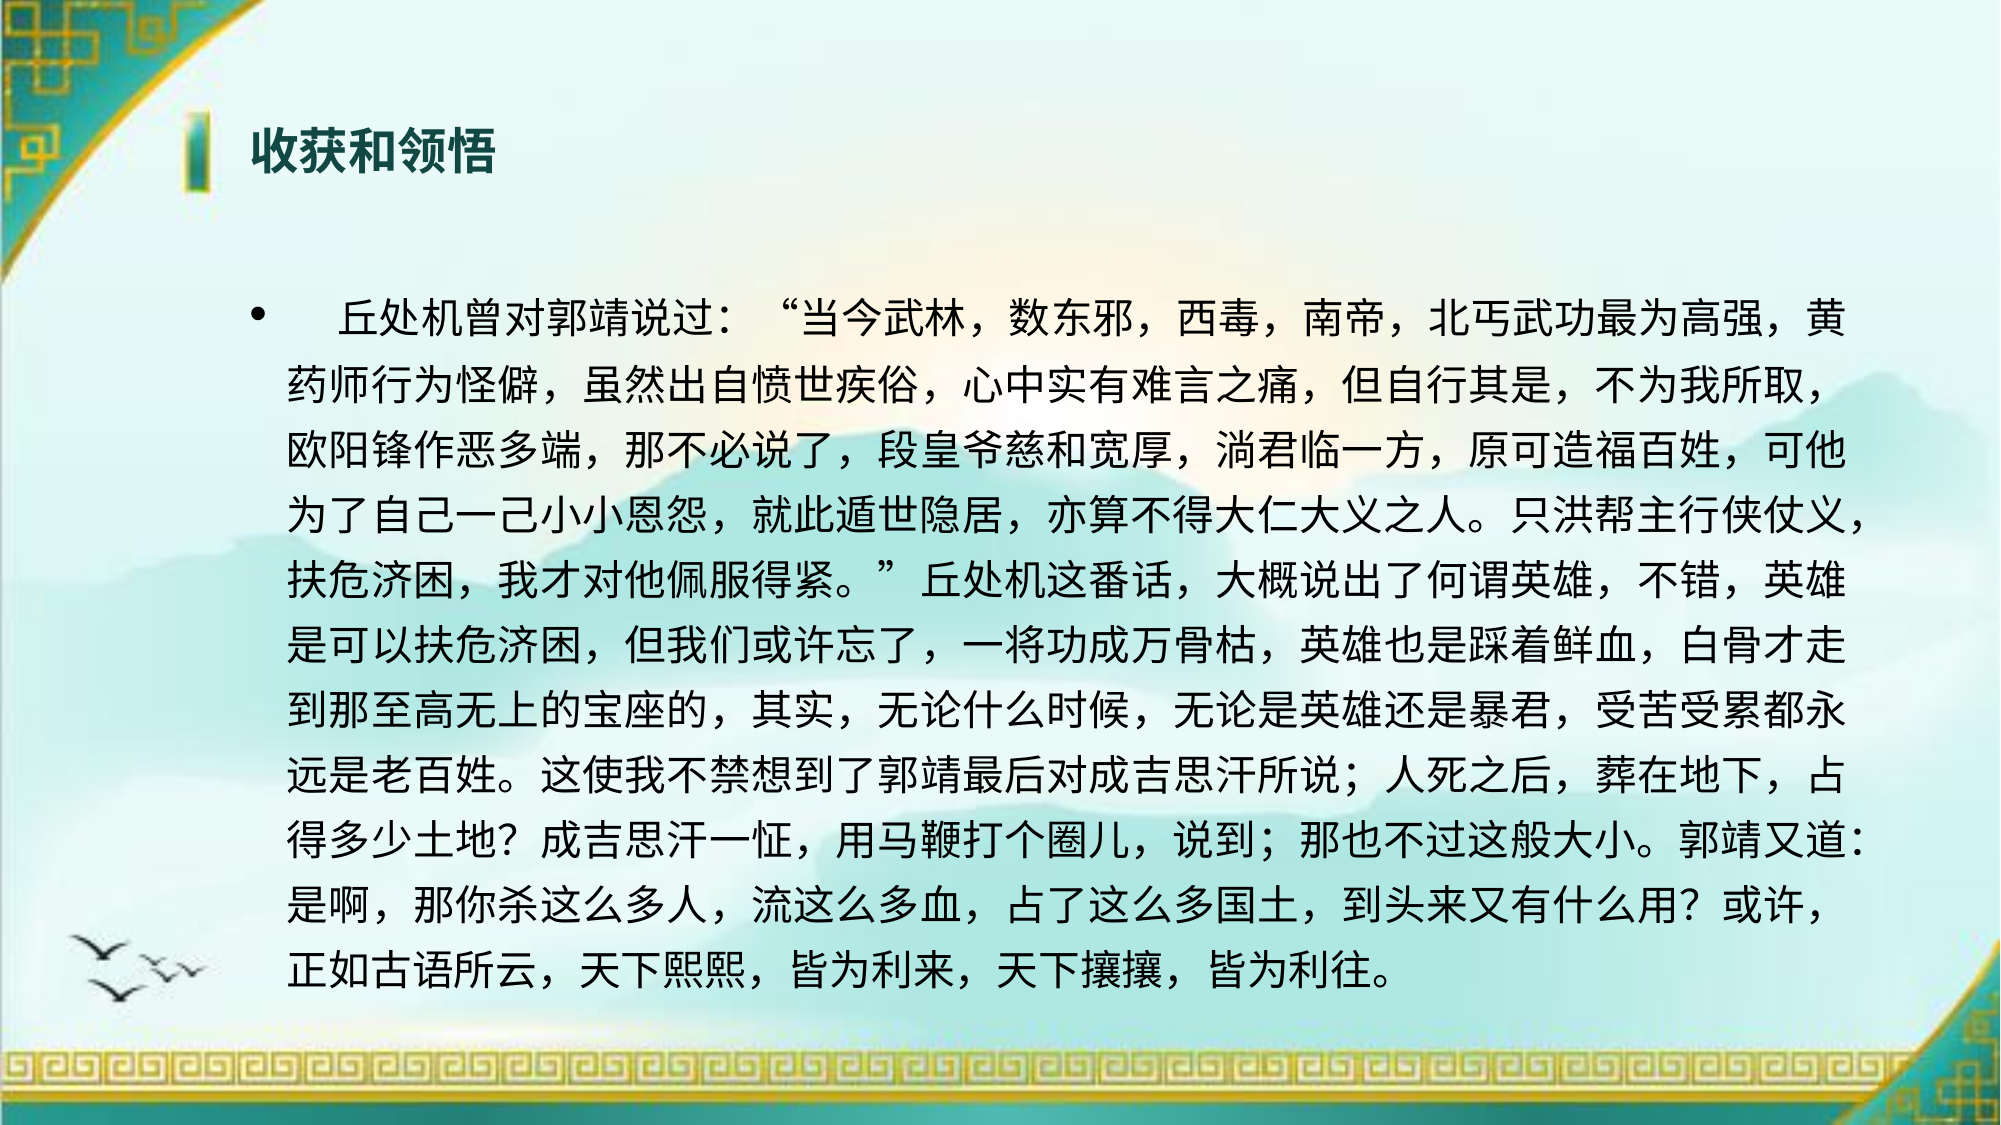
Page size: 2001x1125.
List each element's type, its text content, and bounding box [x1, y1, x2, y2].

list 丘处机曾对郭靖说过：“当今武林，数东邪，西毒，南帝，北丐武功最为高强，黄药师行为怪僻，虽然出自愤世疾俗，心中实有难言之痛，但自行其是，不为我所取，欧阳锋作恶多端，那不必说了，段皇爷慈和宽厚，淌君临一方，原可造福百姓，可他为了自己一己小小恩怨，就此遁世隐居，亦算不得大仁大义之人。只洪帮主行侠仗义，扶危济困，我才对他佩服得紧。”丘处机这番话，大概说出了何谓英雄，不错，英雄是可以扶危济困，但我们或许忘了，一将功成万骨枯，英雄也是踩着鲜血，白骨才走到那至高无上的宝座的，其实，无论什么时候，无论是英雄还是暴君，受苦受累都永远是老百姓。这使我不禁想到了郭靖最后对成吉思汗所说；人死之后，葬在地下，占得多少土地？成吉思汗一怔，用马鞭打个圈儿，说到；那也不过这般大小。郭靖又道：是啊，那你杀这么多人，流这么多血，占了这么多国土，到头来又有什么用？或许，正如古语所云，天下熙熙，皆为利来，天下攘攘，皆为利往。 [234, 258, 1863, 1014]
picture [0, 0, 2001, 1125]
title 收获和领悟 [234, 118, 1863, 248]
